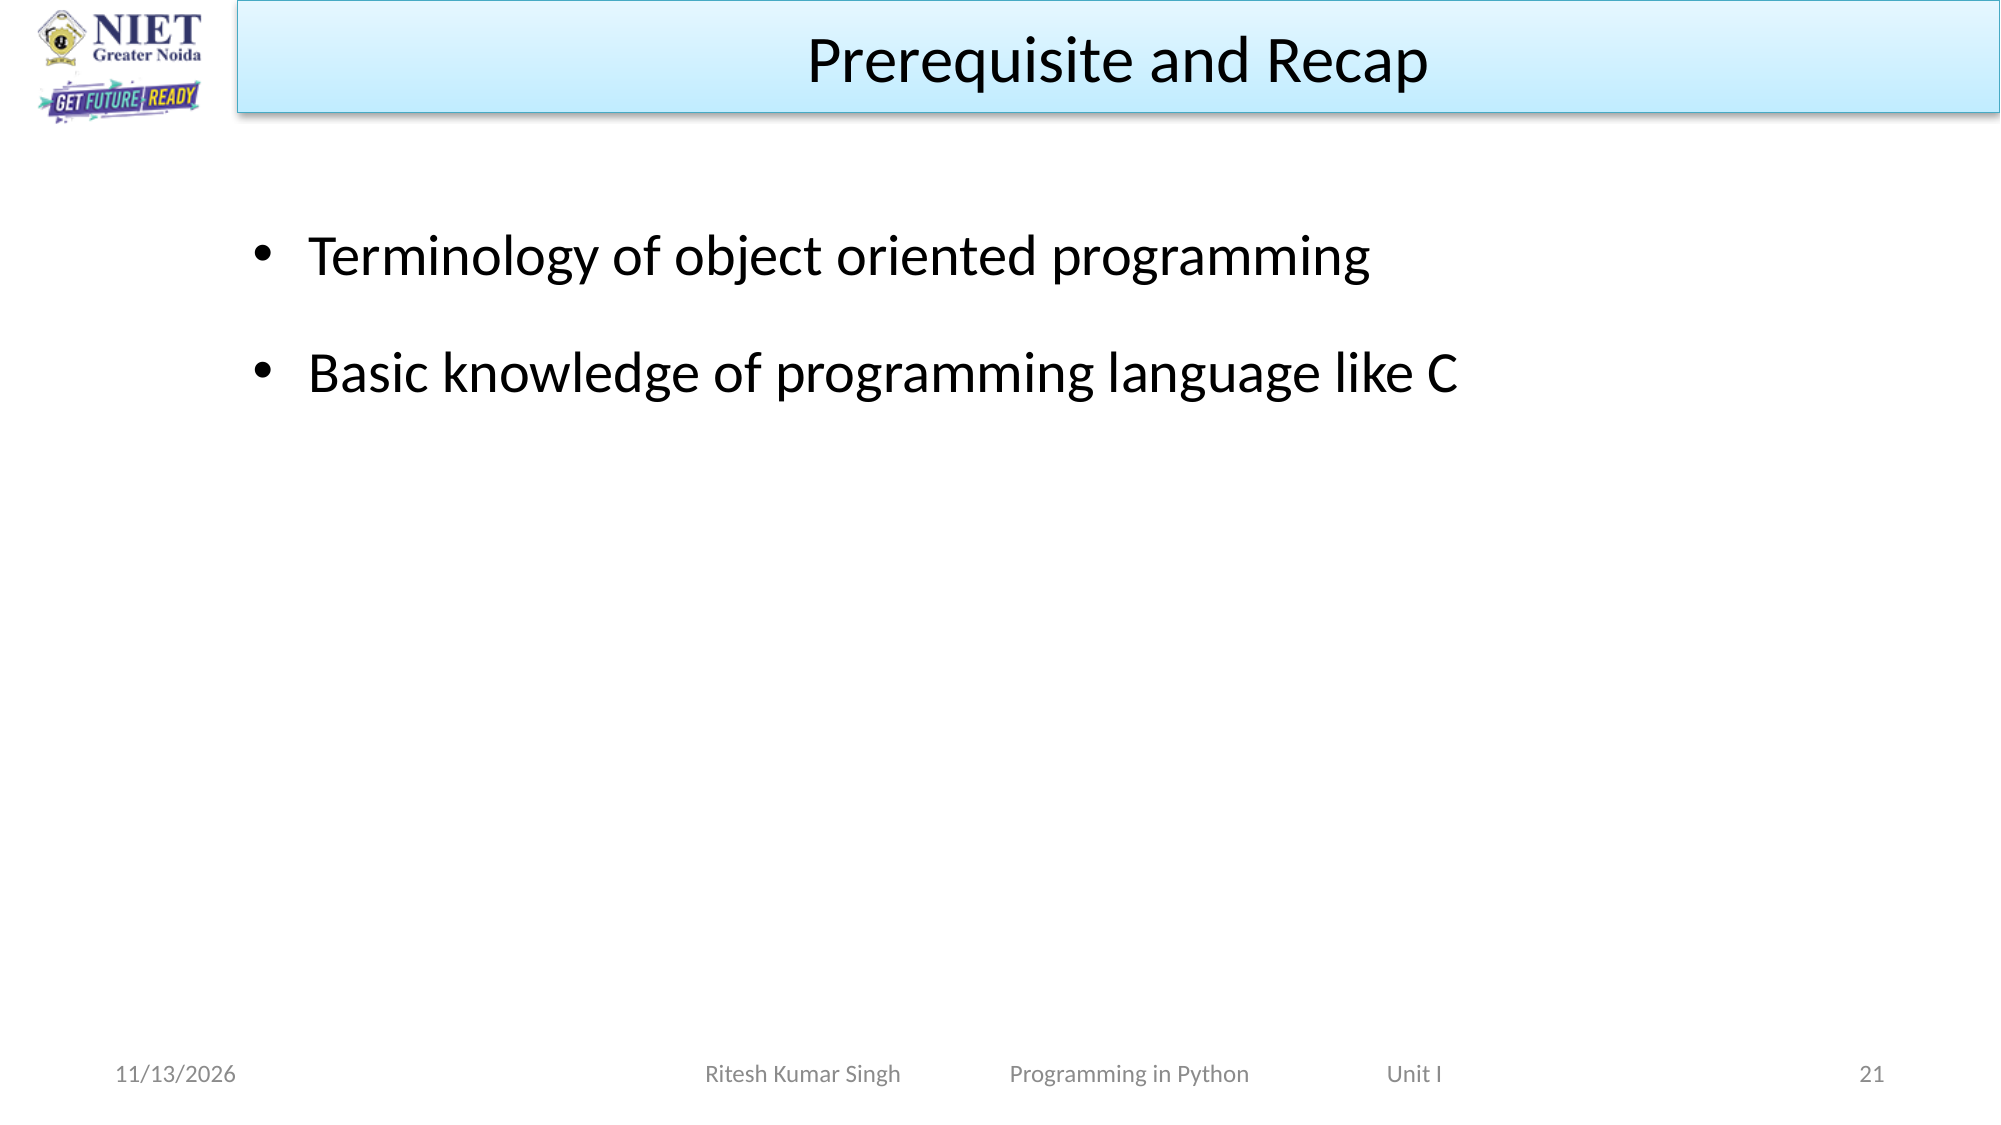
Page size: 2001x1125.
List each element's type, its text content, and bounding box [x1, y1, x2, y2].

slide_number 21 [1488, 1042, 1900, 1103]
text_box Prerequisite and Recap [238, 0, 2000, 113]
picture [0, 0, 238, 135]
footer Ritesh Kumar Singh Programming in Python Unit I [662, 1042, 1488, 1103]
list Terminology of object oriented programming Basic knowledge of programming language like C [237, 174, 1688, 930]
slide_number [99, 1042, 567, 1103]
